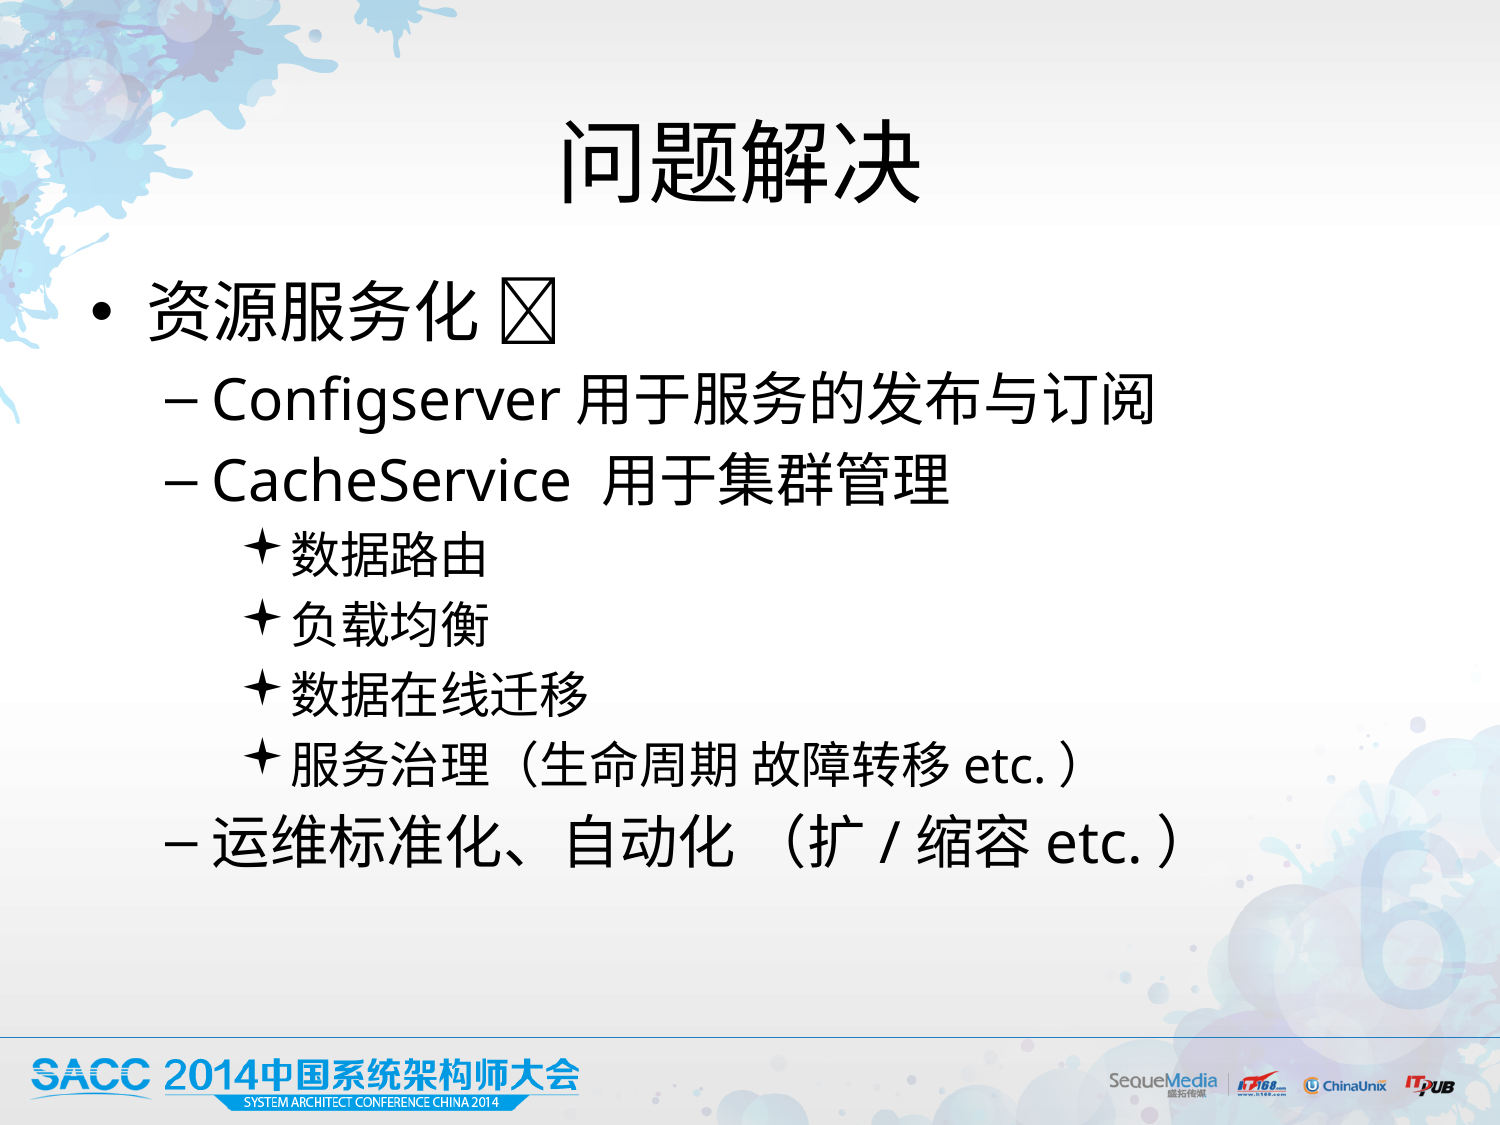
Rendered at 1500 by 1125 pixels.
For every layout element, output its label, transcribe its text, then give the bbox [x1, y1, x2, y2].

list 资源服务化  Configserver用于服务的发布与订阅 CacheService 用于集群管理 数据路由 负载均衡 数据在线迁移 服务治理（生命周期 故障转移etc.） 运维标准化、自动化 （扩/缩容etc.） [75, 262, 1425, 1005]
title 问题解决 [64, 66, 1415, 254]
picture [0, 0, 1500, 1125]
